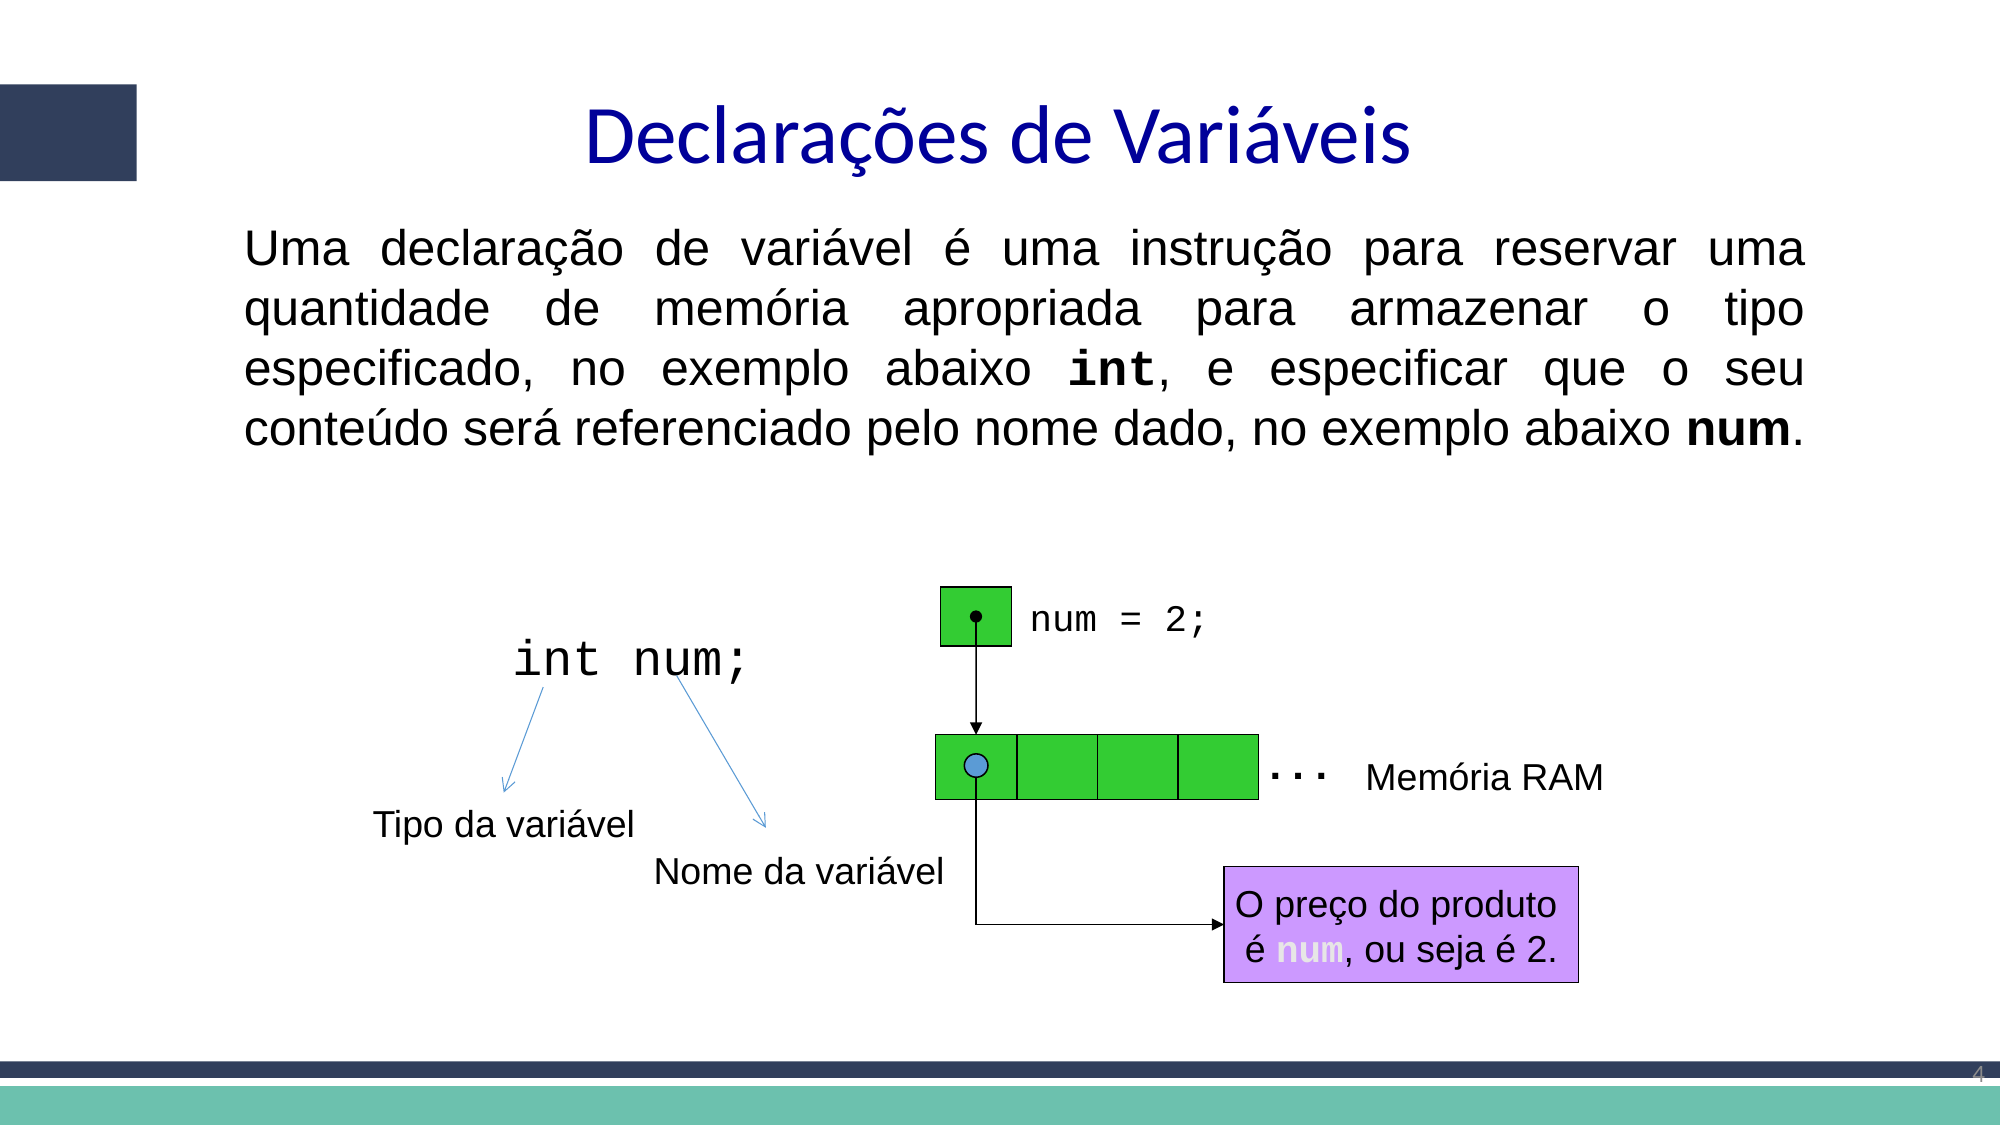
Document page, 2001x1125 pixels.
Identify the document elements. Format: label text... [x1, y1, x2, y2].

table_header [1179, 735, 1258, 799]
text_box Declarações de Variáveis [311, 66, 1686, 194]
text_box Memória RAM [1331, 746, 1639, 806]
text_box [644, 706, 798, 797]
text_box [969, 610, 983, 735]
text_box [470, 720, 577, 760]
text_box [964, 753, 988, 778]
text_box num = 2; [1014, 586, 1225, 646]
text_box Tipo da variável [357, 792, 650, 853]
table_header [1018, 735, 1026, 799]
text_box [1026, 726, 1174, 975]
text_box int num; [497, 618, 846, 693]
table_header [936, 735, 1016, 799]
text_box [940, 587, 1012, 647]
text_box . . . [1254, 730, 1342, 795]
text_box O preço do produto é num, ou seja é 2. [1224, 866, 1579, 983]
slide_number 4 [1533, 1042, 2000, 1103]
text_box Uma declaração de variável é uma instrução para reservar uma quantidade de memória apropriada para armazenar o tipo especificado, no exemplo abaixo int, e especificar que o seu conteúdo será referenciado pelo nome dado, no exemplo abaixo num. [229, 207, 1821, 463]
text_box Nome da variável [638, 839, 960, 900]
